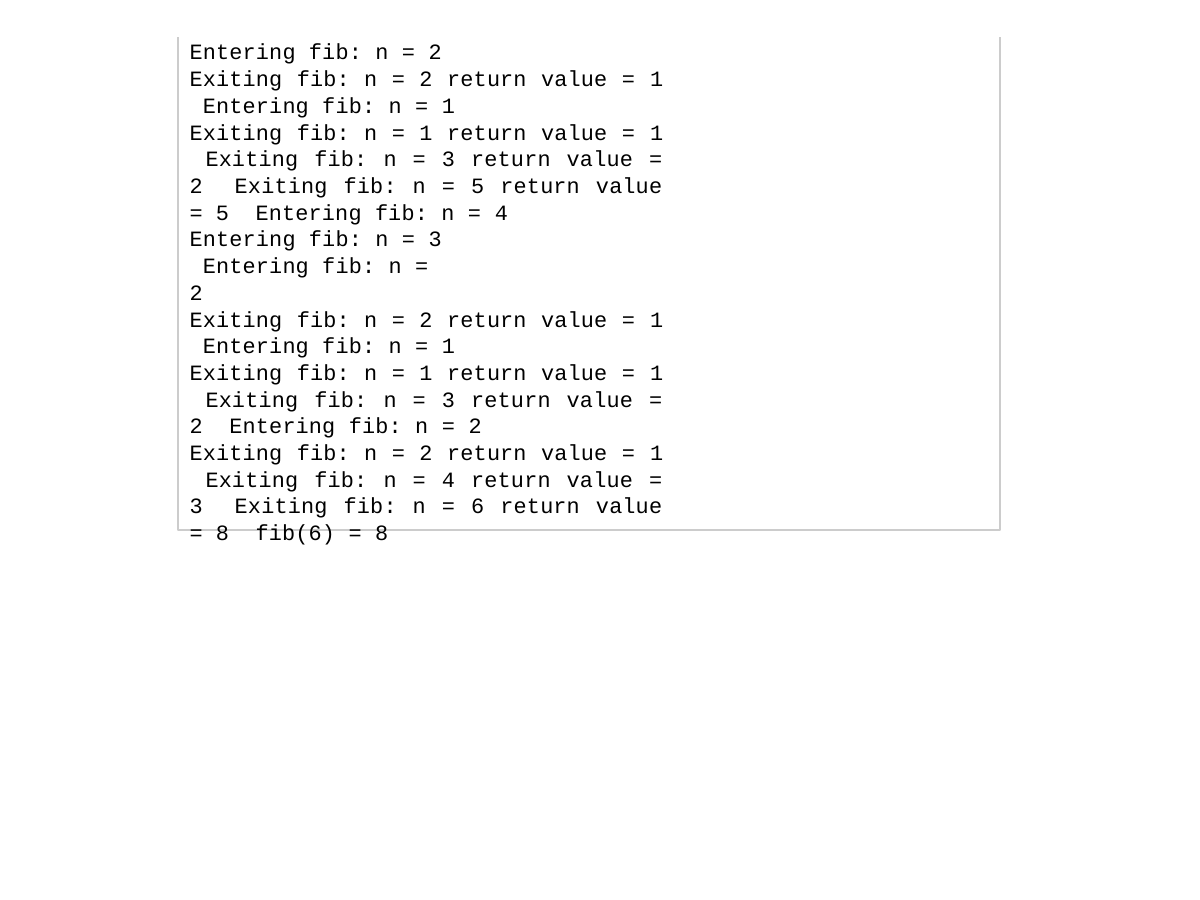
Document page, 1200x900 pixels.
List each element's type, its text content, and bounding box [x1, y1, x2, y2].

text_box Entering fib: n = 2 Exiting fib: n = 2 return value = 1 Entering fib: n = 1 Exiting fib: n = 1 return value = 1 Exiting fib: n = 3 return value = 2 Exiting fib: n = 5 return value = 5 Entering fib: n = 4 Entering fib: n = 3 Entering fib: n = 2 Exiting fib: n = 2 return value = 1 Entering fib: n = 1 Exiting fib: n = 1 return value = 1 Exiting fib: n = 3 return value = 2 Entering fib: n = 2 Exiting fib: n = 2 return value = 1 Exiting fib: n = 4 return value = 3 Exiting fib: n = 6 return value = 8 fib(6) = 8 [187, 38, 665, 545]
text_box [178, 37, 1000, 530]
